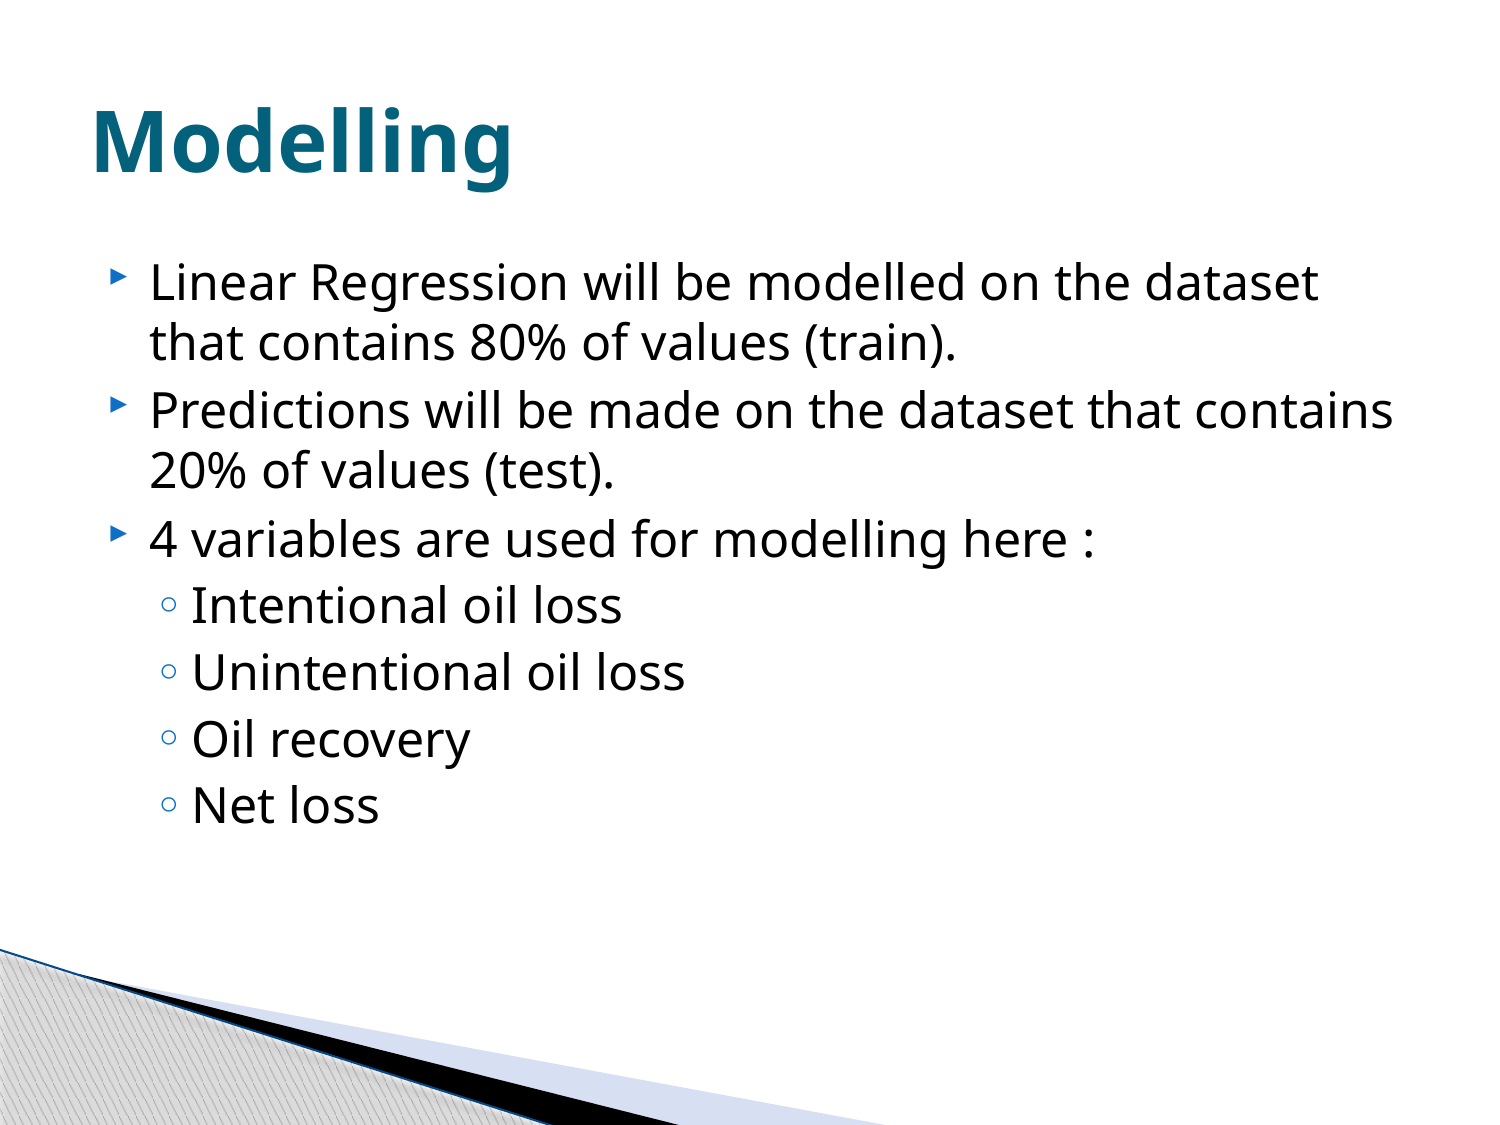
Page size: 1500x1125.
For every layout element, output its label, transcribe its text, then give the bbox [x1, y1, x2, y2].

list Linear Regression will be modelled on the dataset that contains 80% of values (train). Predictions will be made on the dataset that contains 20% of values (test). 4 variables are used for modelling here : Intentional oil loss Unintentional oil loss Oil recovery Net loss [75, 243, 1425, 986]
title Modelling [75, 45, 1425, 233]
